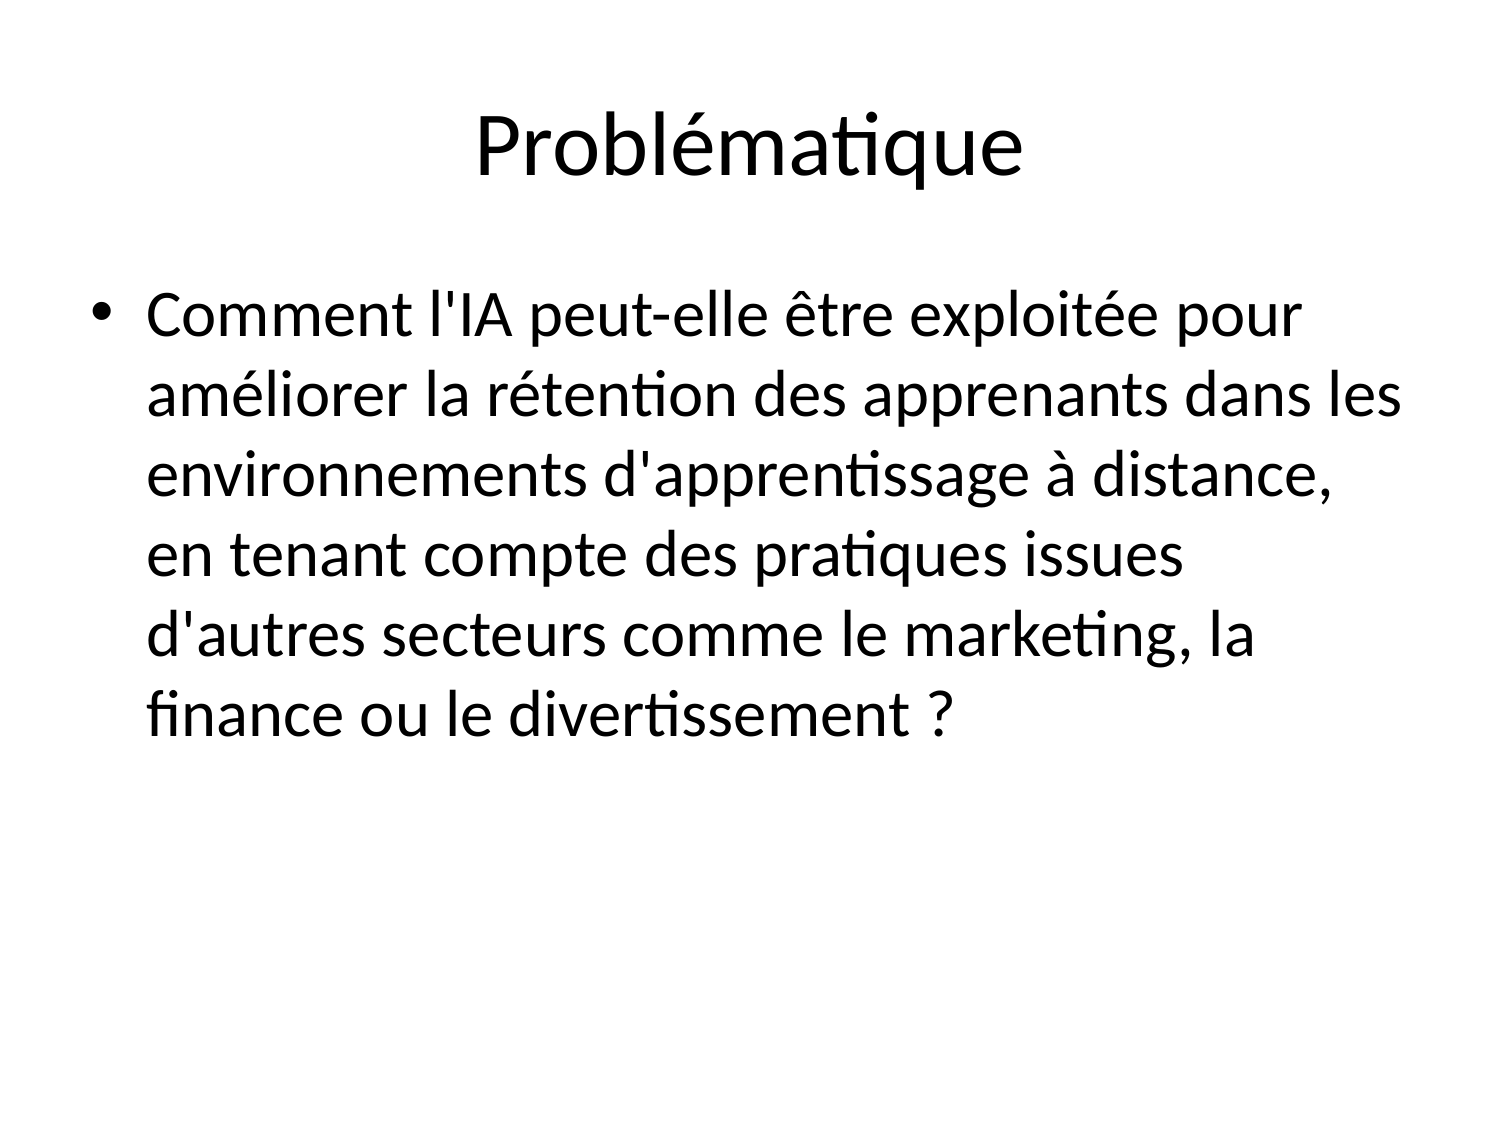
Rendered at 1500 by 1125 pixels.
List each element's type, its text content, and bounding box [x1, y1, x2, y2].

list Comment l'IA peut-elle être exploitée pour améliorer la rétention des apprenants dans les environnements d'apprentissage à distance, en tenant compte des pratiques issues d'autres secteurs comme le marketing, la finance ou le divertissement ? [75, 262, 1425, 1005]
title Problématique [75, 45, 1425, 233]
